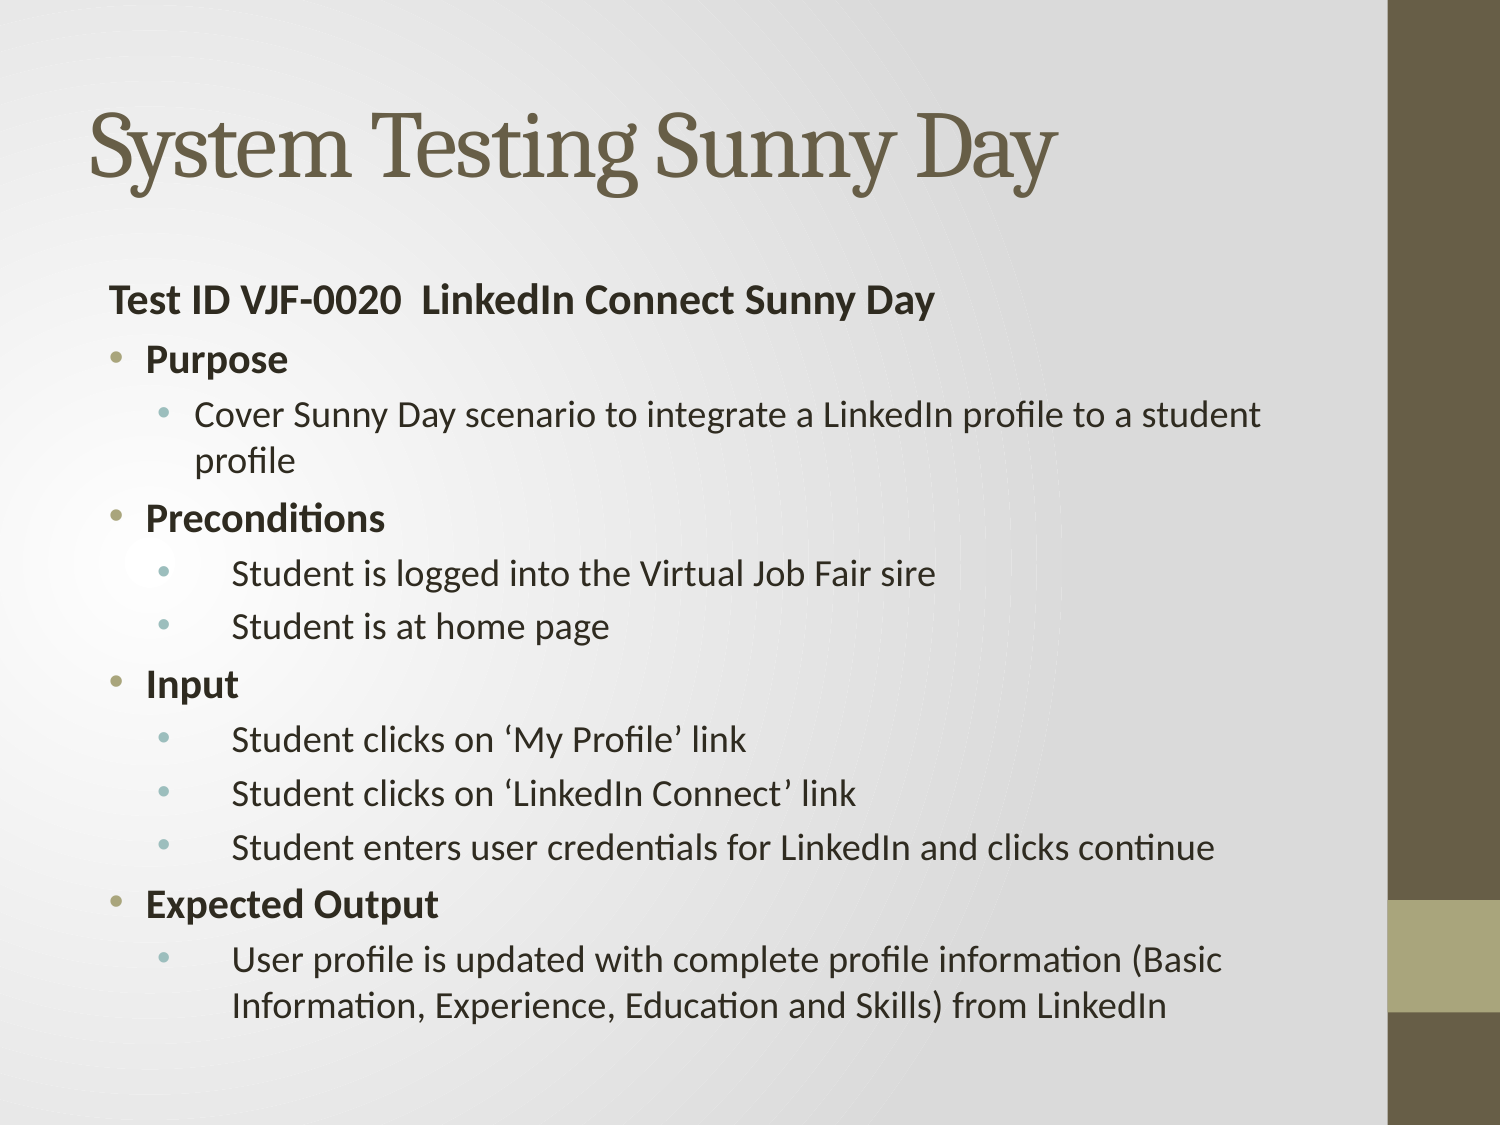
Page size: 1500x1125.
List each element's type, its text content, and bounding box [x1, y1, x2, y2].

list Test ID VJF-0020 LinkedIn Connect Sunny Day Purpose Cover Sunny Day scenario to integrate a LinkedIn profile to a student profile Preconditions Student is logged into the Virtual Job Fair sire Student is at home page Input Student clicks on ‘My Profile’ link Student clicks on ‘LinkedIn Connect’ link Student enters user credentials for LinkedIn and clicks continue Expected Output User profile is updated with complete profile information (Basic Information, Experience, Education and Skills) from LinkedIn [75, 262, 1325, 1050]
title System Testing Sunny Day [75, 45, 1325, 233]
